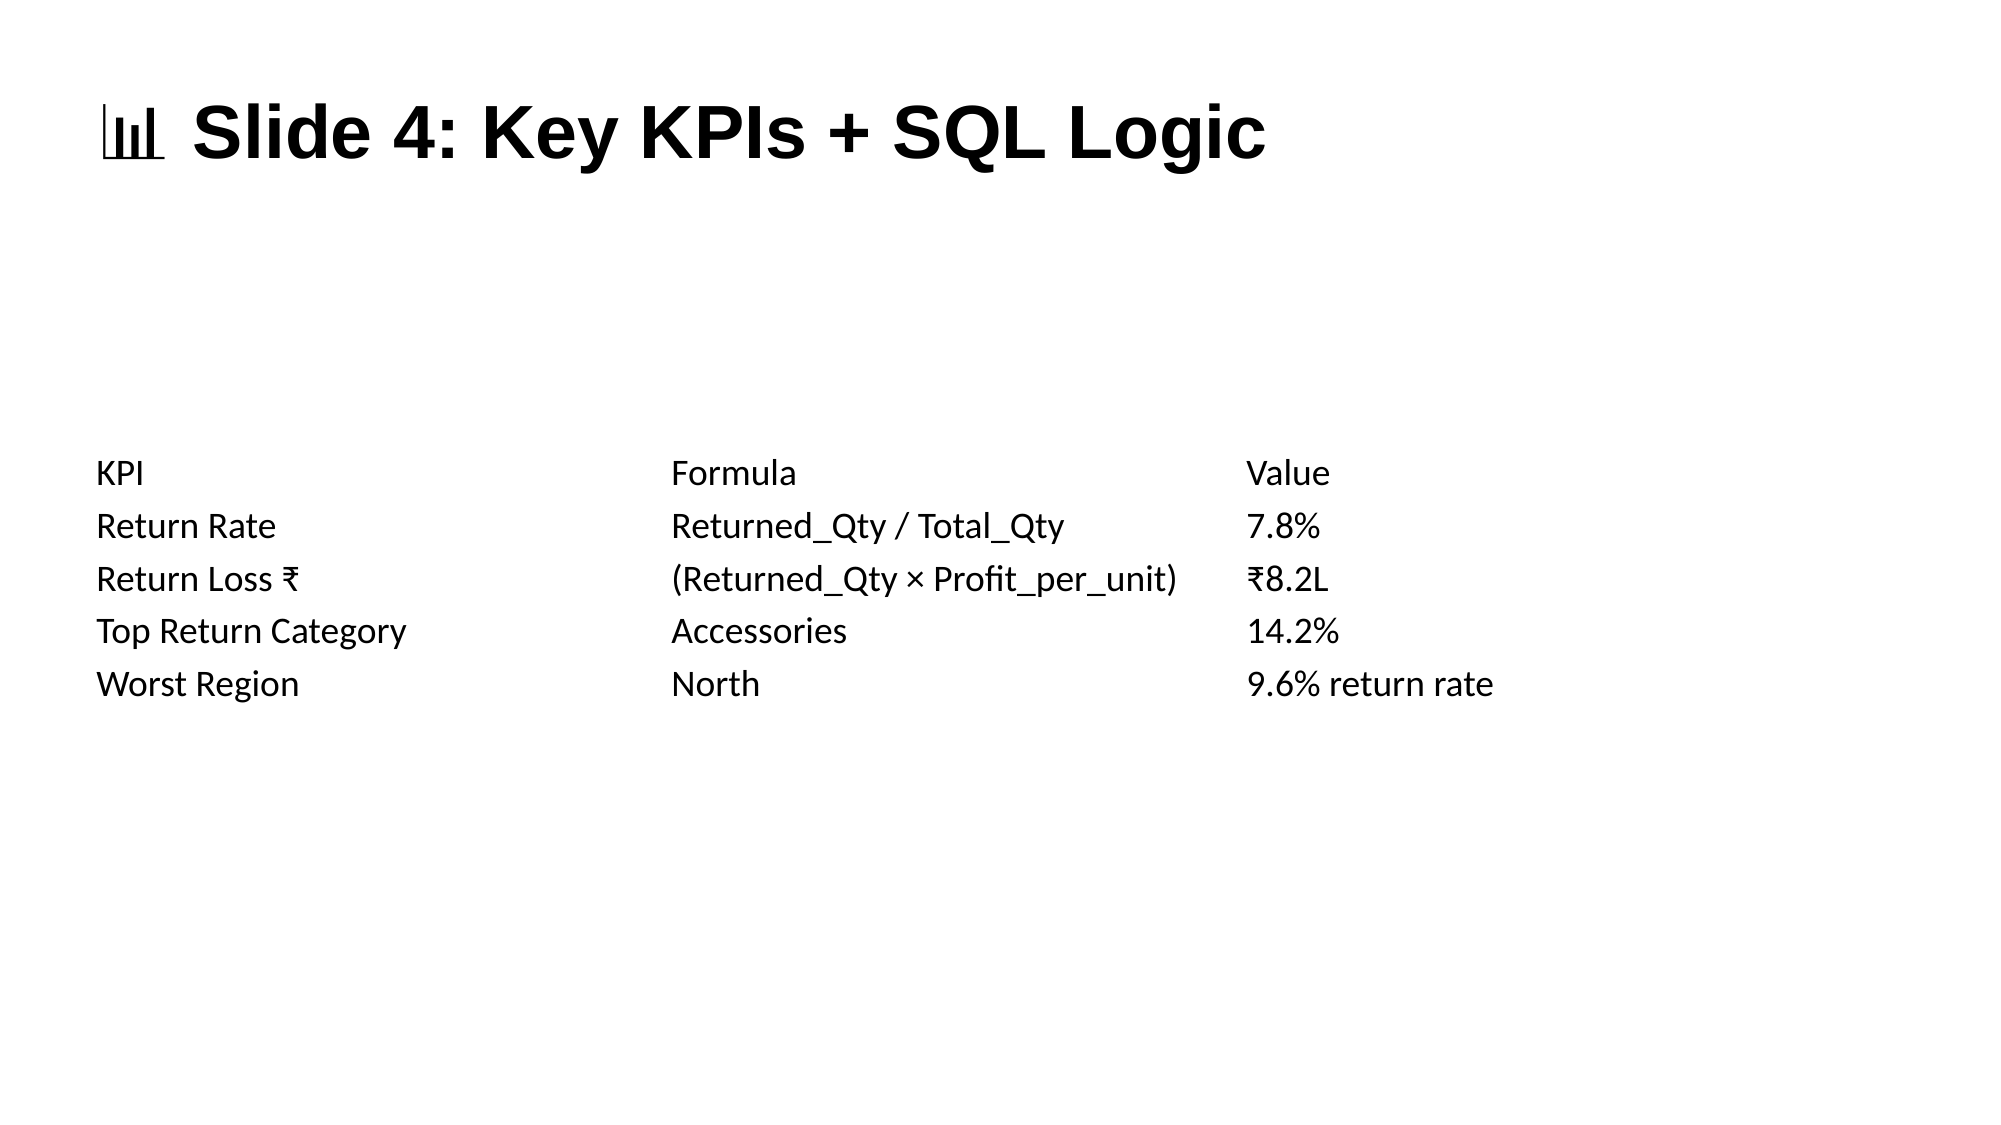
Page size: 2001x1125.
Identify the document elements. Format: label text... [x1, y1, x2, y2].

table_cell Return Loss ₹ [81, 555, 656, 608]
table_cell Accessories [656, 608, 1231, 661]
table_cell North [656, 661, 1231, 714]
table_cell 14.2% [1231, 608, 1806, 661]
table_cell ₹8.2L [1231, 555, 1806, 608]
table_header Value [1231, 450, 1806, 503]
table_cell Returned_Qty / Total_Qty [656, 503, 1231, 555]
table_cell Worst Region [81, 661, 656, 714]
table_cell 7.8% [1231, 503, 1806, 555]
title 📊 Slide 4: Key KPIs + SQL Logic [81, 74, 1807, 292]
table_cell (Returned_Qty × Profit_per_unit) [656, 555, 1231, 608]
table_cell Top Return Category [81, 608, 656, 661]
table_header Formula [656, 450, 1231, 503]
table_cell Return Rate [81, 503, 656, 555]
table_cell 9.6% return rate [1231, 661, 1806, 714]
table_header KPI [81, 450, 656, 503]
